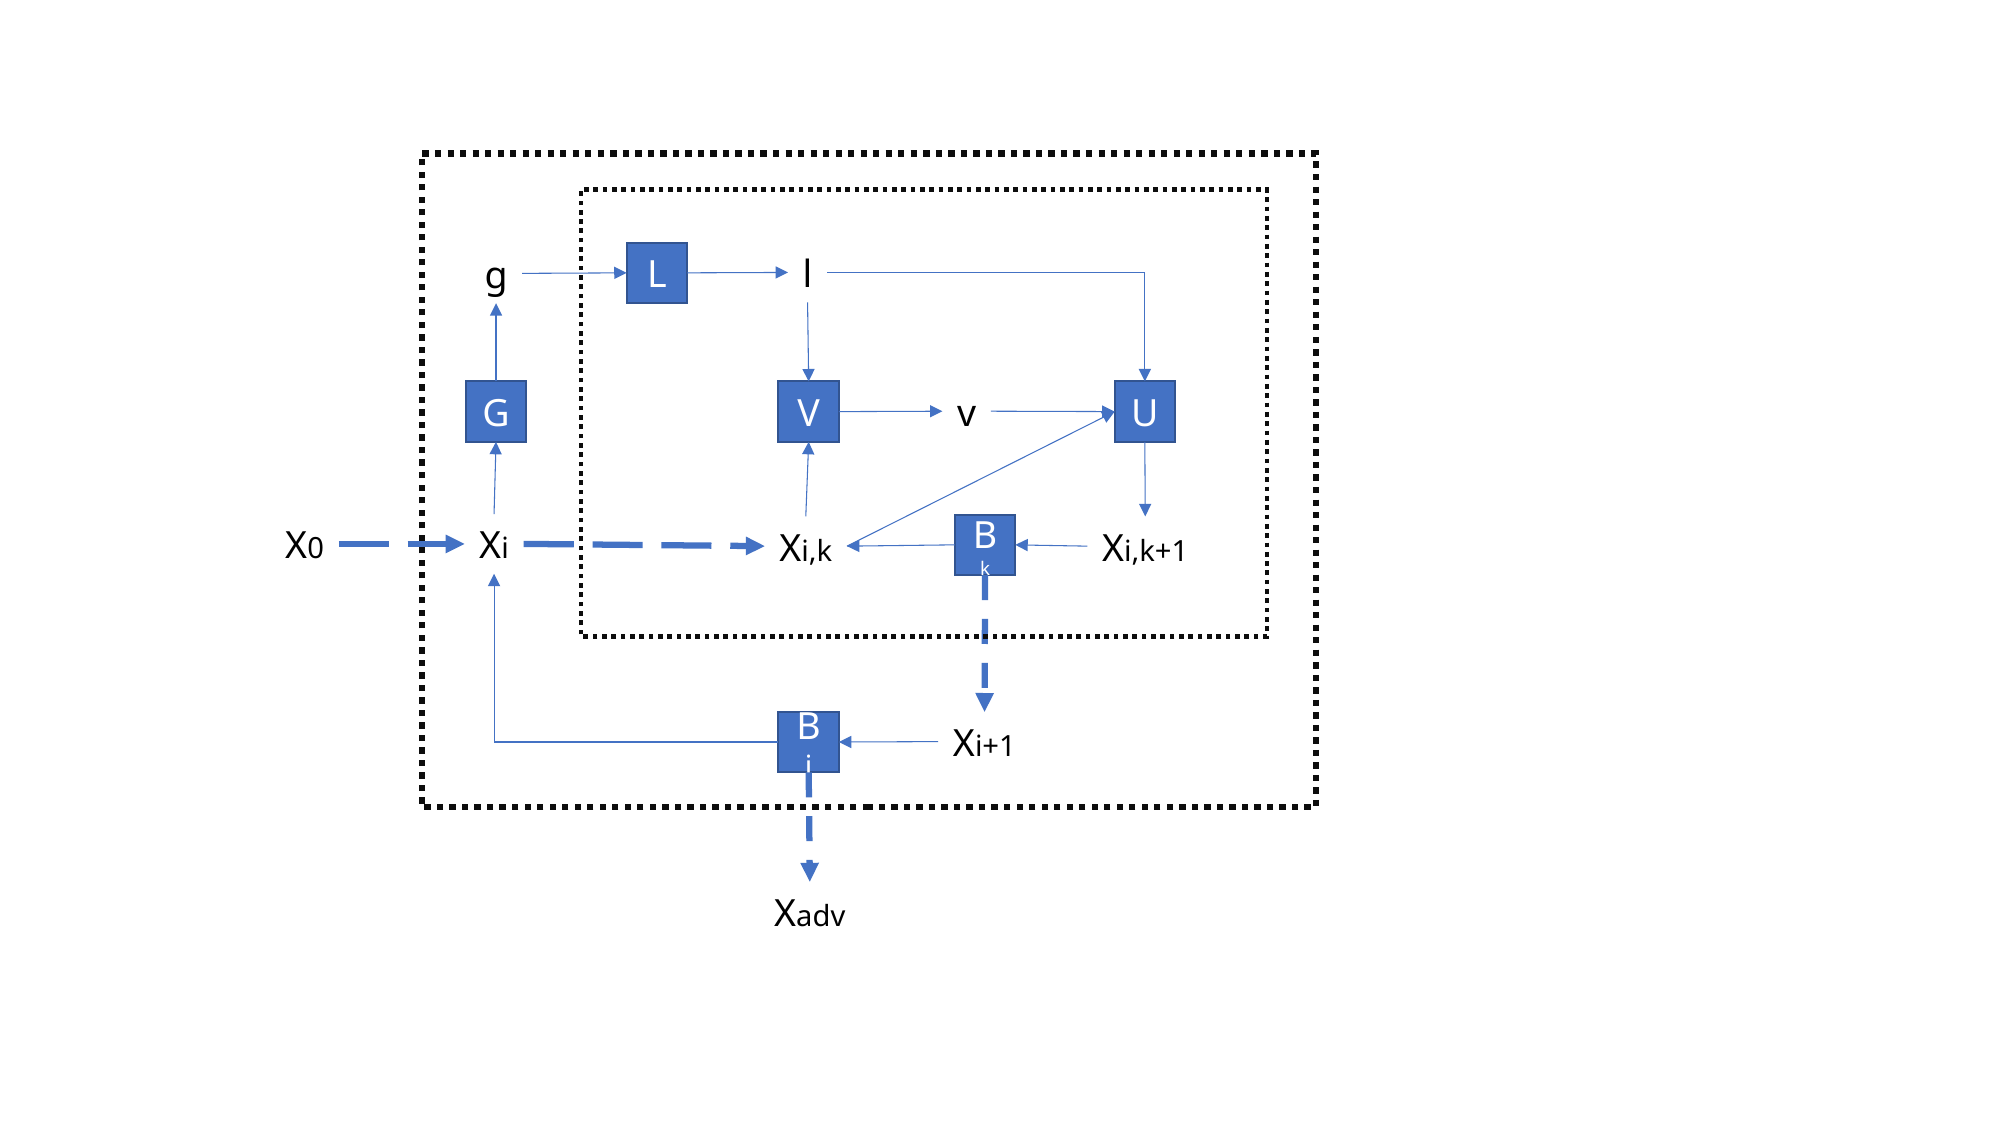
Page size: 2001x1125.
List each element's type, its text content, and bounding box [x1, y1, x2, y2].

text_box Xadv [759, 881, 861, 942]
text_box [805, 441, 809, 517]
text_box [826, 272, 1145, 382]
text_box [421, 153, 1317, 808]
text_box X0 [270, 514, 339, 574]
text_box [494, 574, 779, 743]
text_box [845, 411, 1115, 547]
